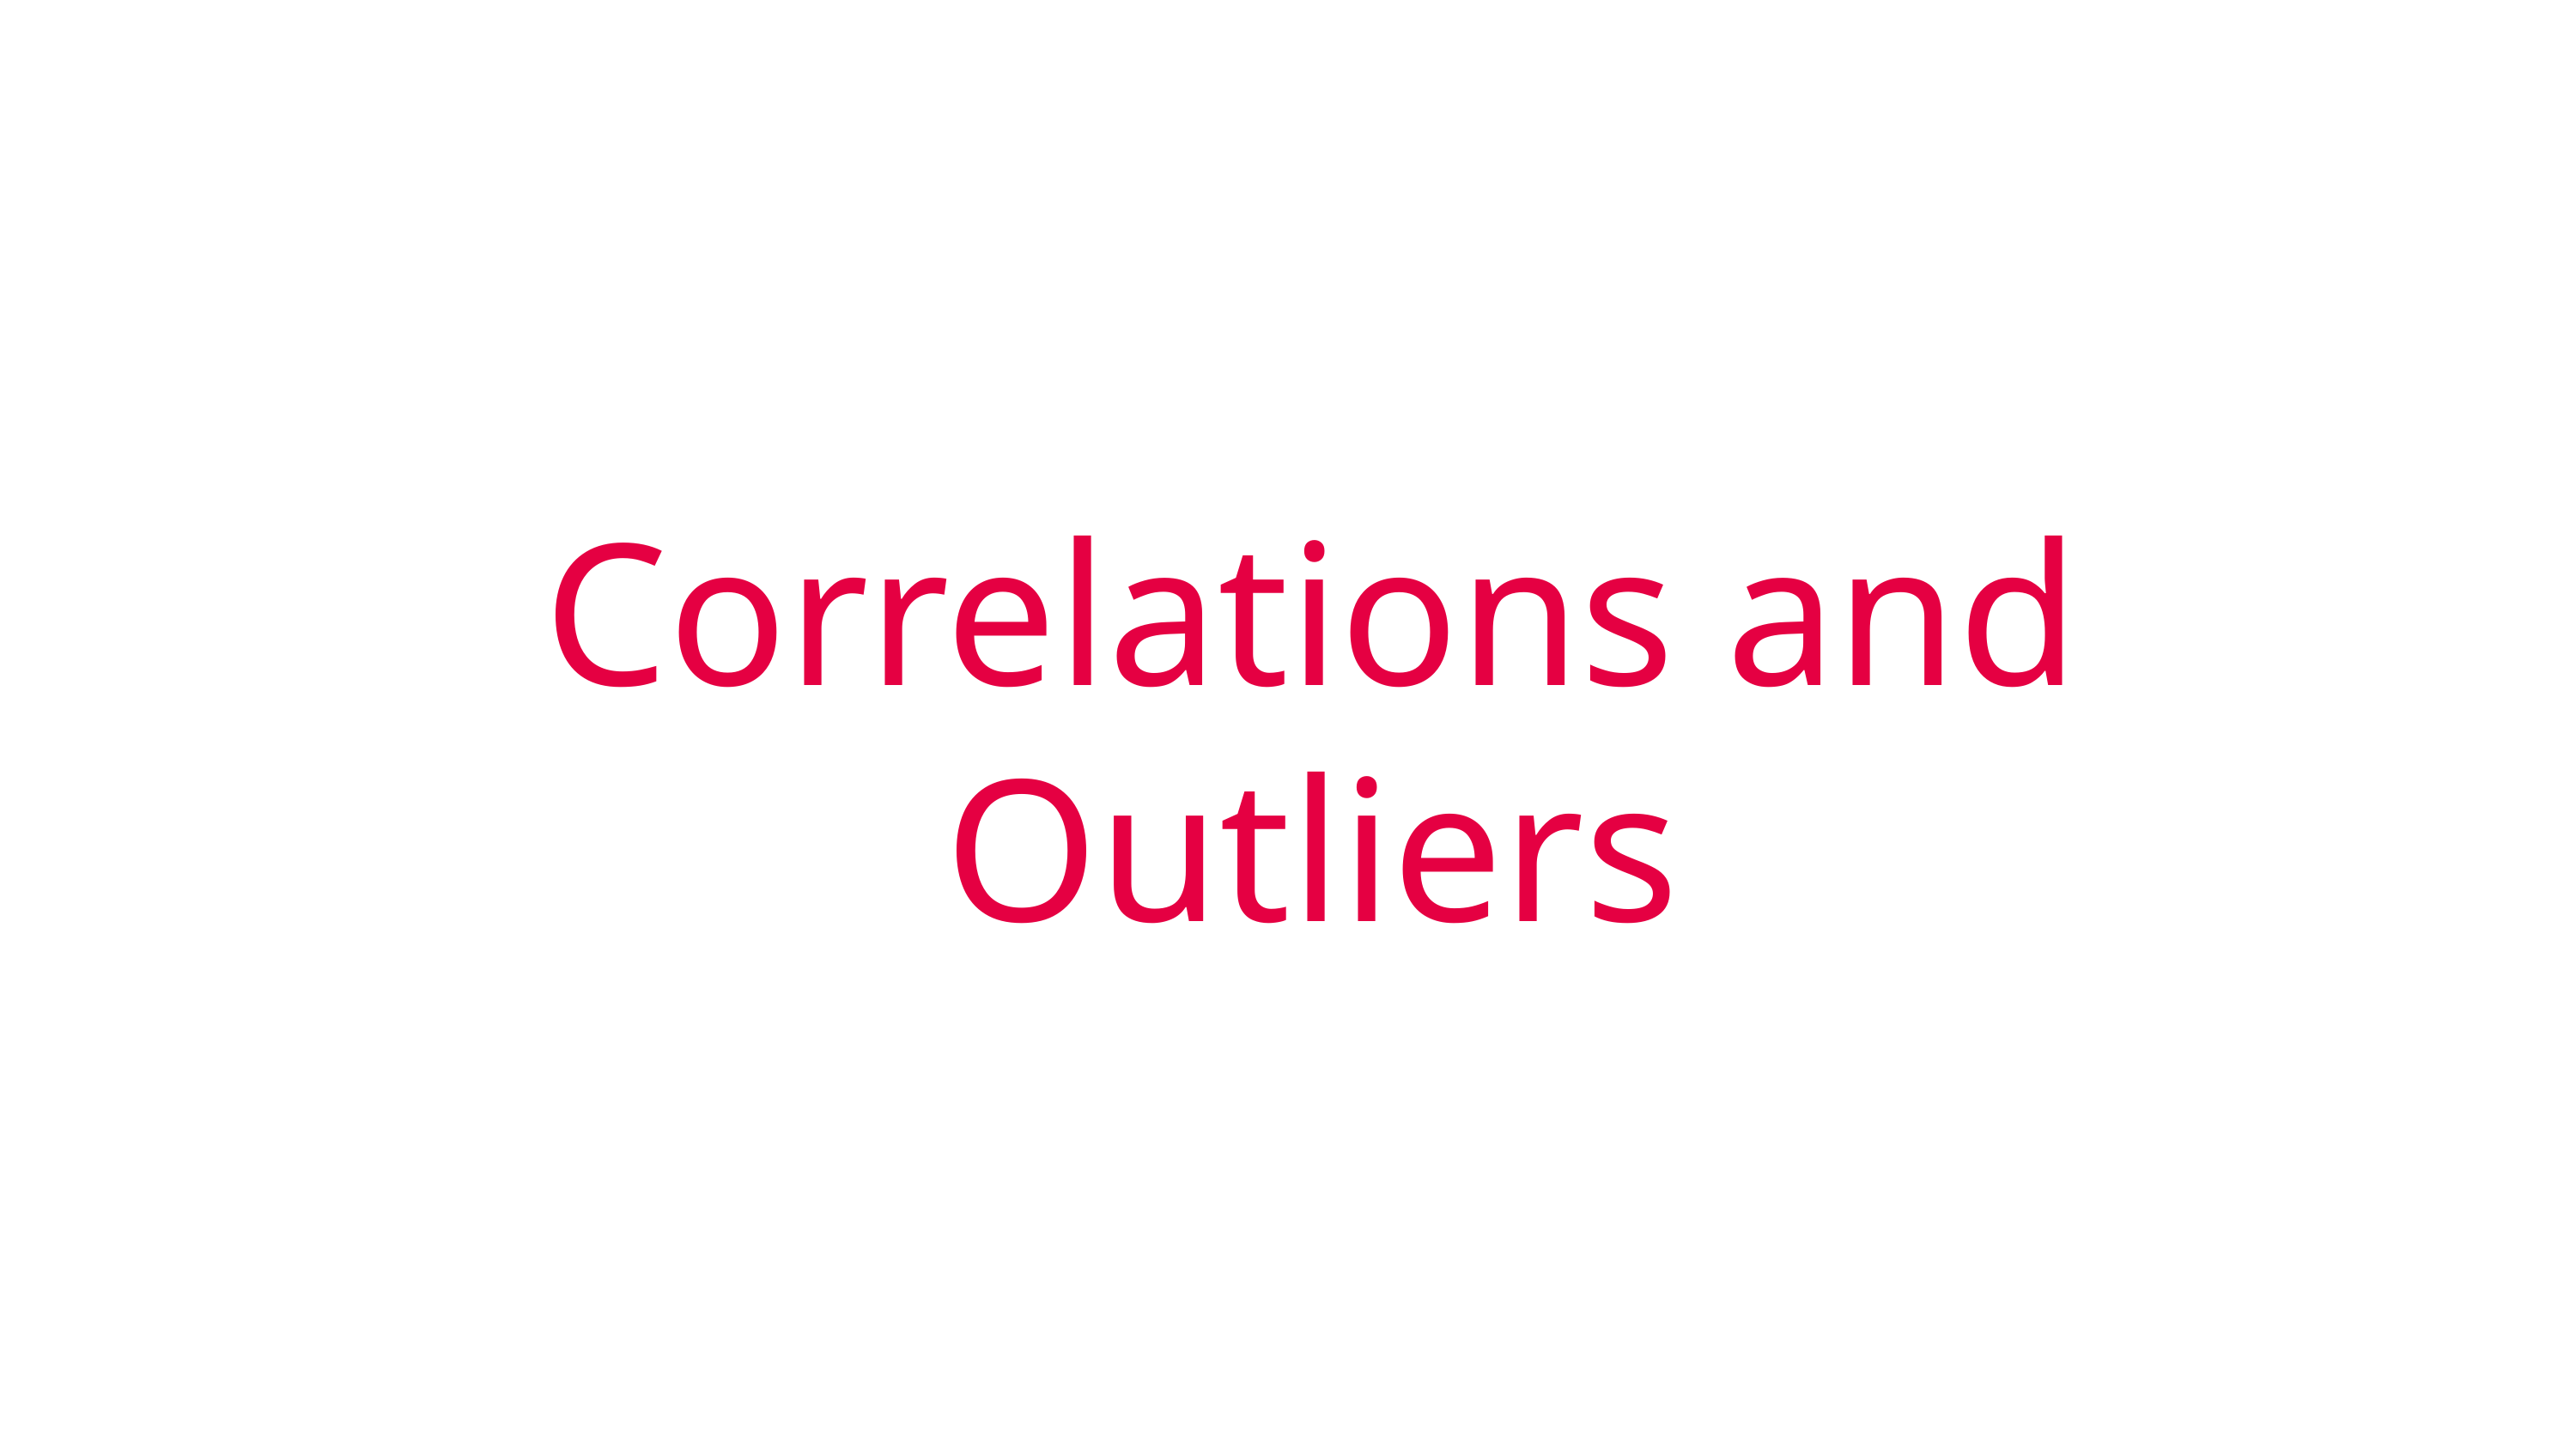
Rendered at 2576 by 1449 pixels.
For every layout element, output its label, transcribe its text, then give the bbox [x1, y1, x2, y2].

text_box Correlations and Outliers [192, 488, 2432, 961]
